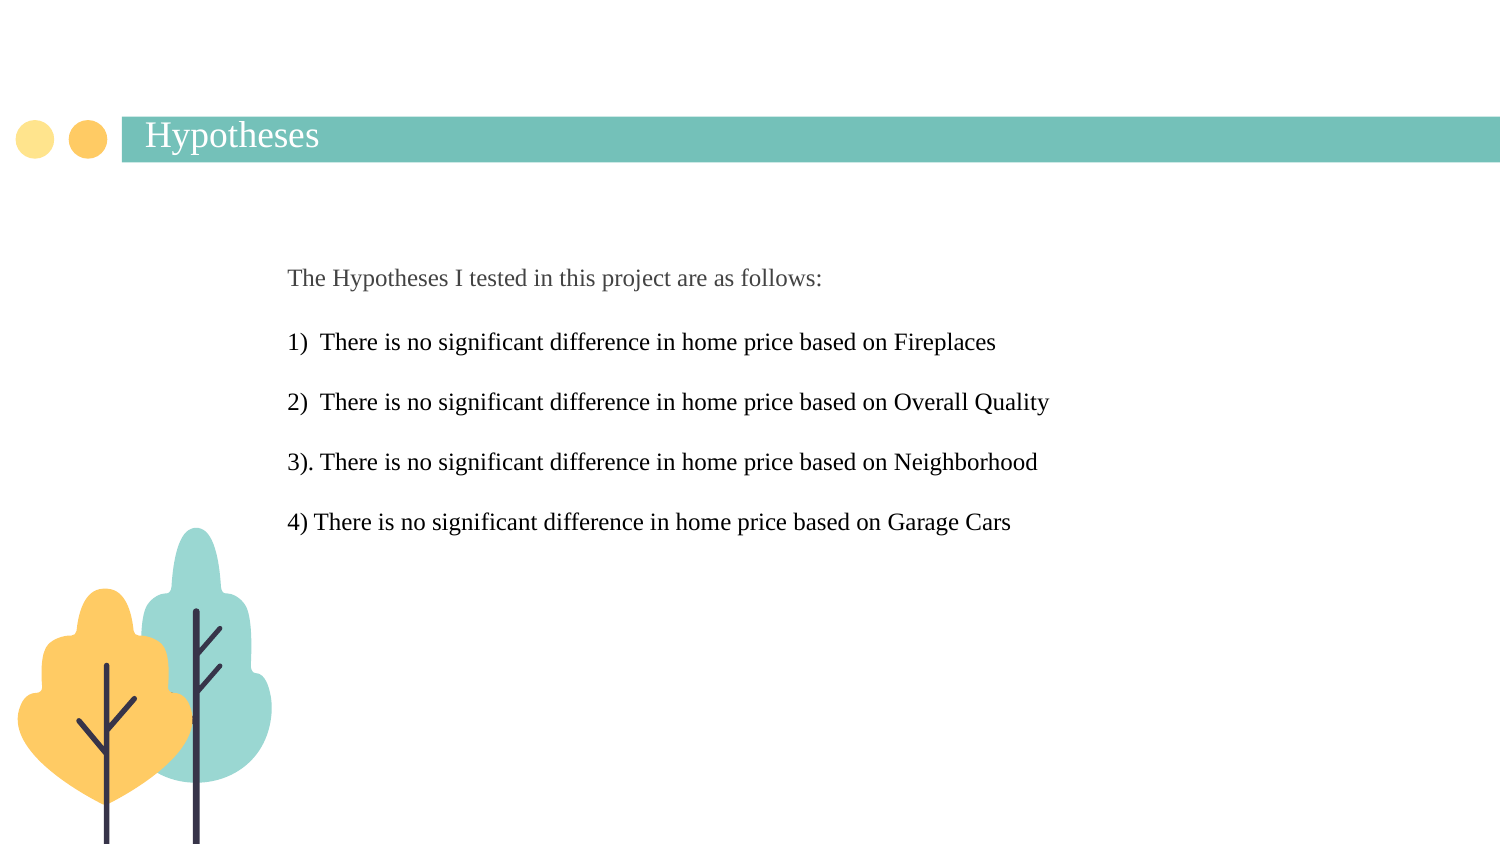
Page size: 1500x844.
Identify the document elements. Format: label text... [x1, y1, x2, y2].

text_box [0, 588, 211, 844]
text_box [119, 527, 273, 844]
title Hypotheses [129, 118, 952, 170]
text_box The Hypotheses I tested in this project are as follows: 1) There is no significant difference in home price based on Fireplaces 2) There is no significant difference in home price based on Overall Quality 3). There is no significant difference in home price based on Neighborhood 4) There is no significant difference in home price based on Garage Cars [272, 241, 1228, 805]
